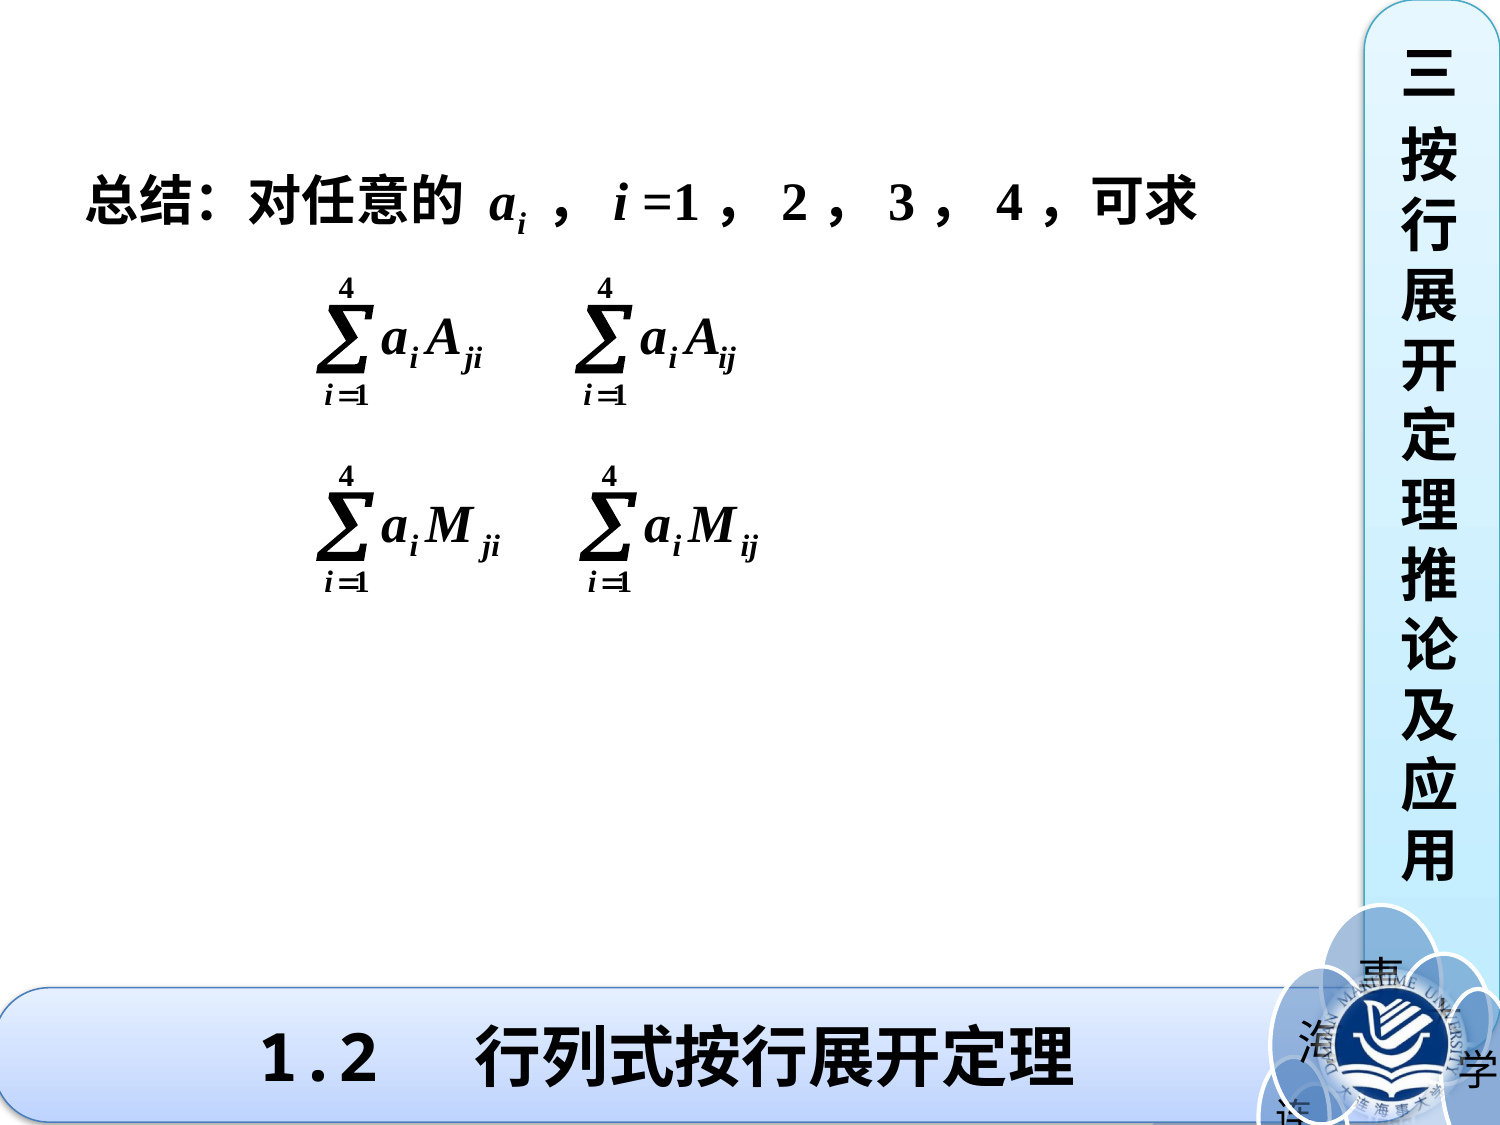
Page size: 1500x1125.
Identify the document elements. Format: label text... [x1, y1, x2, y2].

text_box 总结：对任意的 ai ，i =1，2，3，4，可求 [70, 159, 1323, 313]
picture [1310, 960, 1481, 1114]
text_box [313, 269, 747, 411]
title 1.2 行列式按行展开定理 [29, 1007, 1305, 1102]
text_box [313, 457, 768, 599]
subtitle 三 按行展开定理推论及应用 [1371, 28, 1489, 917]
